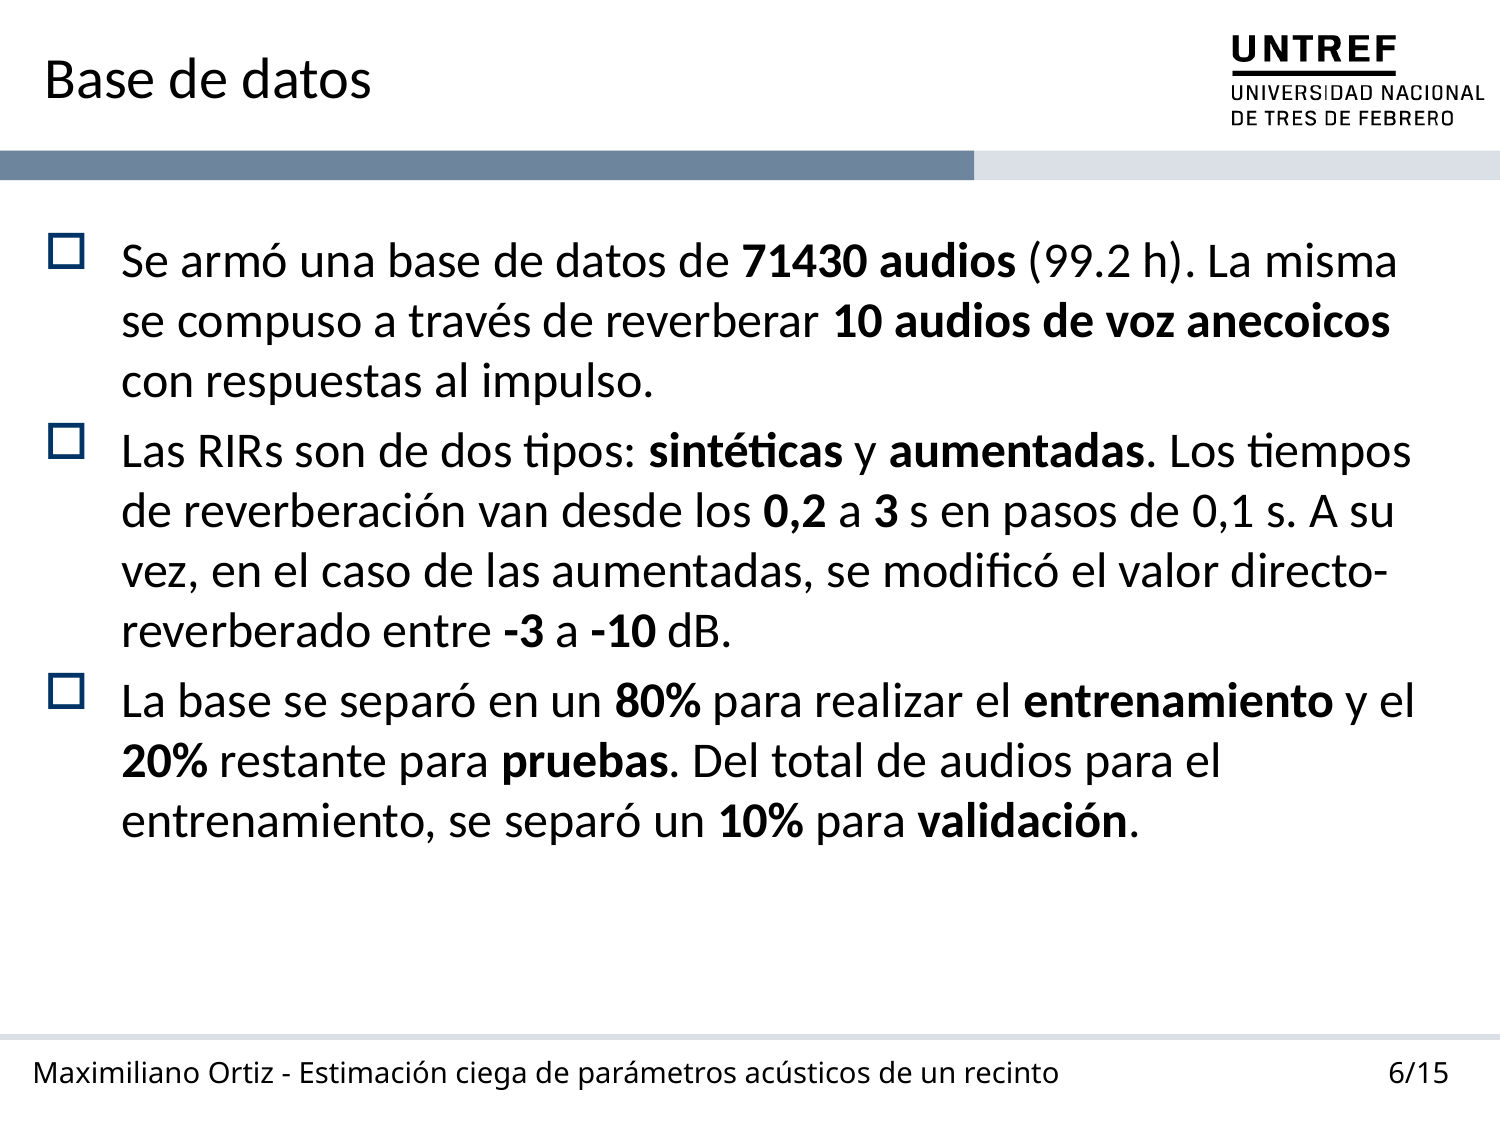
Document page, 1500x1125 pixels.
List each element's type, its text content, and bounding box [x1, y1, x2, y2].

text_box 6/15 [1187, 1046, 1465, 1111]
text_box [725, 537, 775, 588]
picture [1224, 31, 1495, 132]
list Se armó una base de datos de 71430 audios (99.2 h). La misma se compuso a través de reverberar 10 audios de voz anecoicos con respuestas al impulso. Las RIRs son de dos tipos: sintéticas y aumentadas. Los tiempos de reverberación van desde los 0,2 a 3 s en pasos de 0,1 s. A su vez, en el caso de las aumentadas, se modificó el valor directo-reverberado entre -3 a -10 dB. La base se separó en un 80% para realizar el entrenamiento y el 20% restante para pruebas. Del total de audios para el entrenamiento, se separó un 10% para validación. [29, 219, 1459, 1005]
text_box Maximiliano Ortiz - Estimación ciega de parámetros acústicos de un recinto [17, 1046, 1187, 1111]
title Base de datos [29, 14, 1211, 136]
